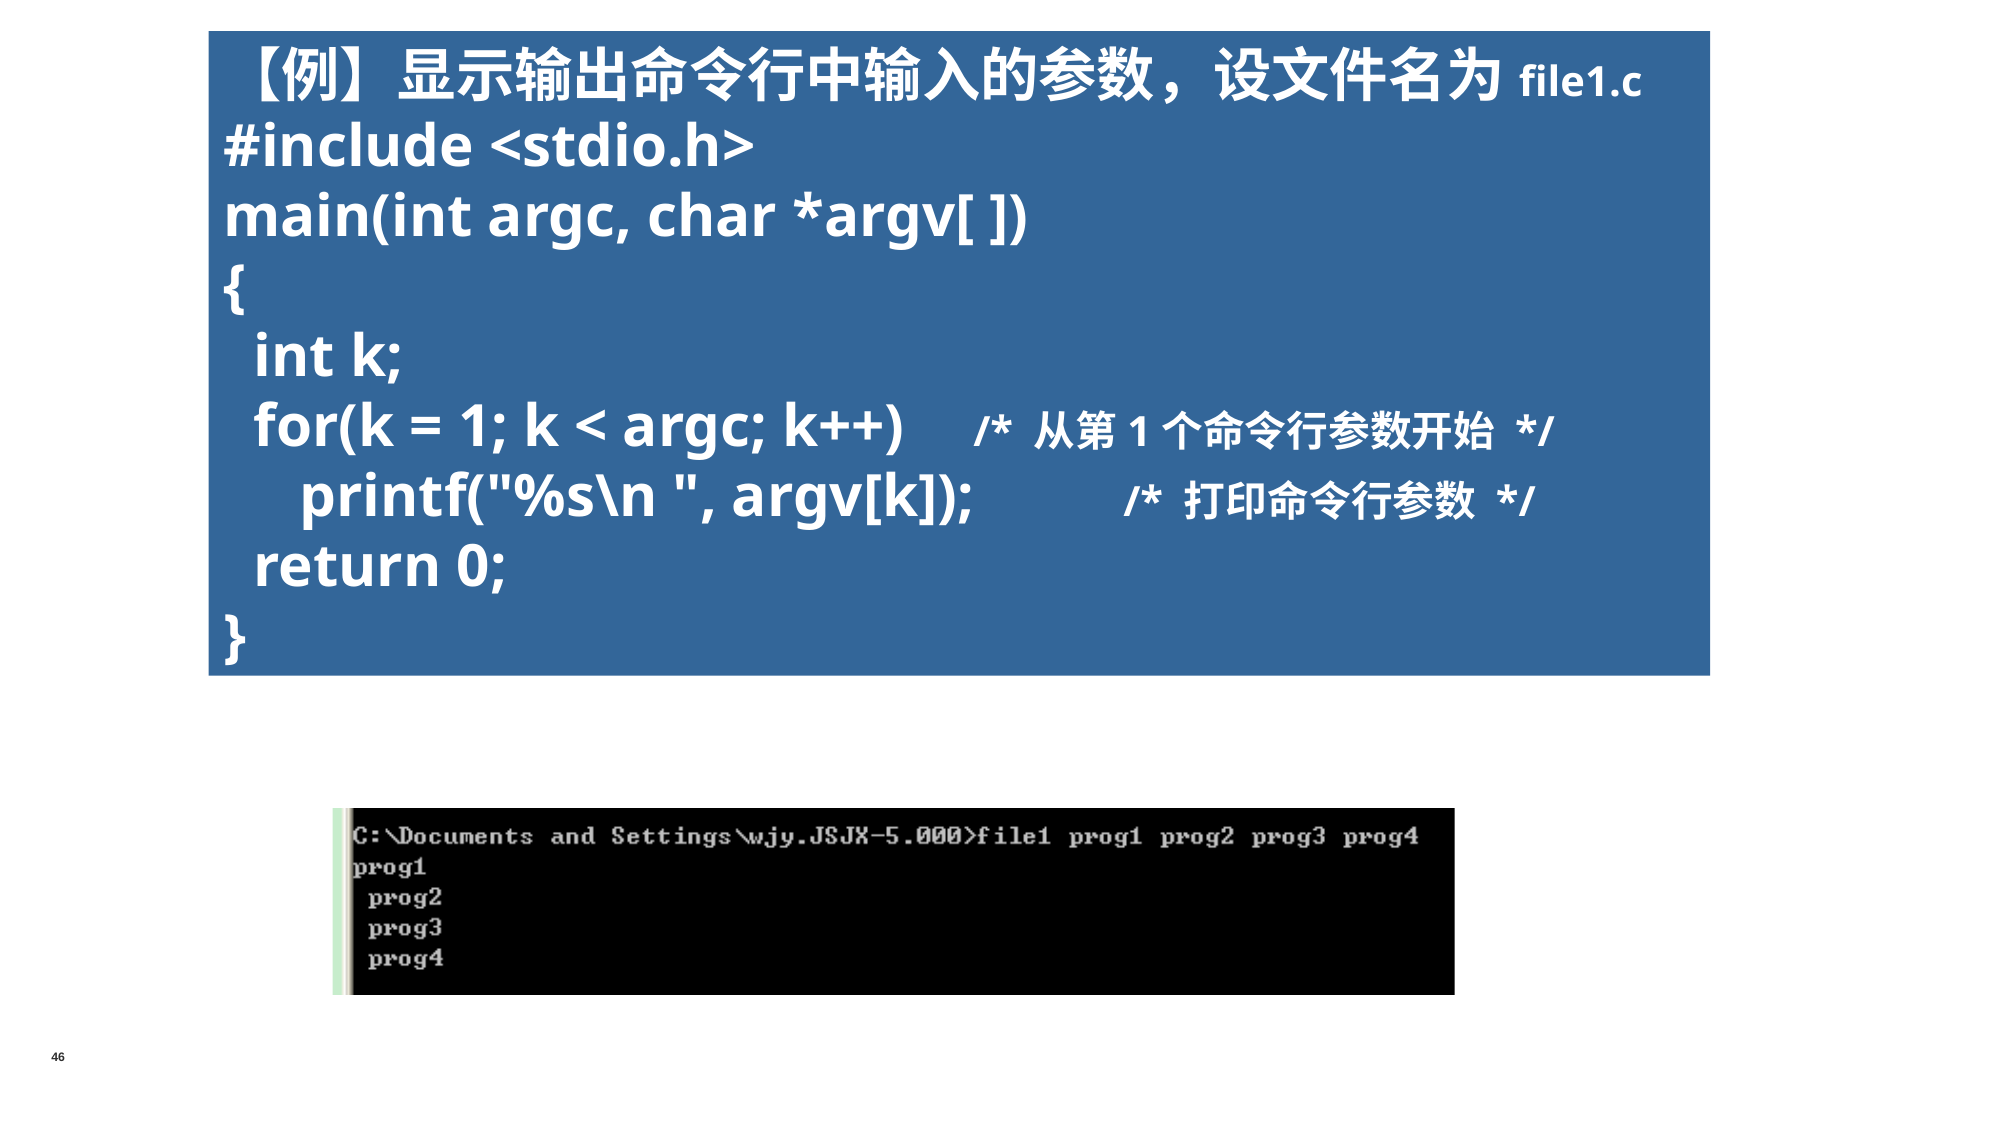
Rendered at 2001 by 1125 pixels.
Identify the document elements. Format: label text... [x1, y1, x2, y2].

slide_number 46 [0, 1025, 117, 1088]
picture [332, 807, 1455, 996]
text_box 【例】显示输出命令行中输入的参数，设文件名为file1.c #include <stdio.h> main(int argc, char *argv[ ]) { int k; for(k = 1; k < argc; k++) /* 从第1个命令行参数开始 */ printf("%s\n ", argv[k]); /* 打印命令行参数 */ return 0; } [208, 31, 1711, 676]
